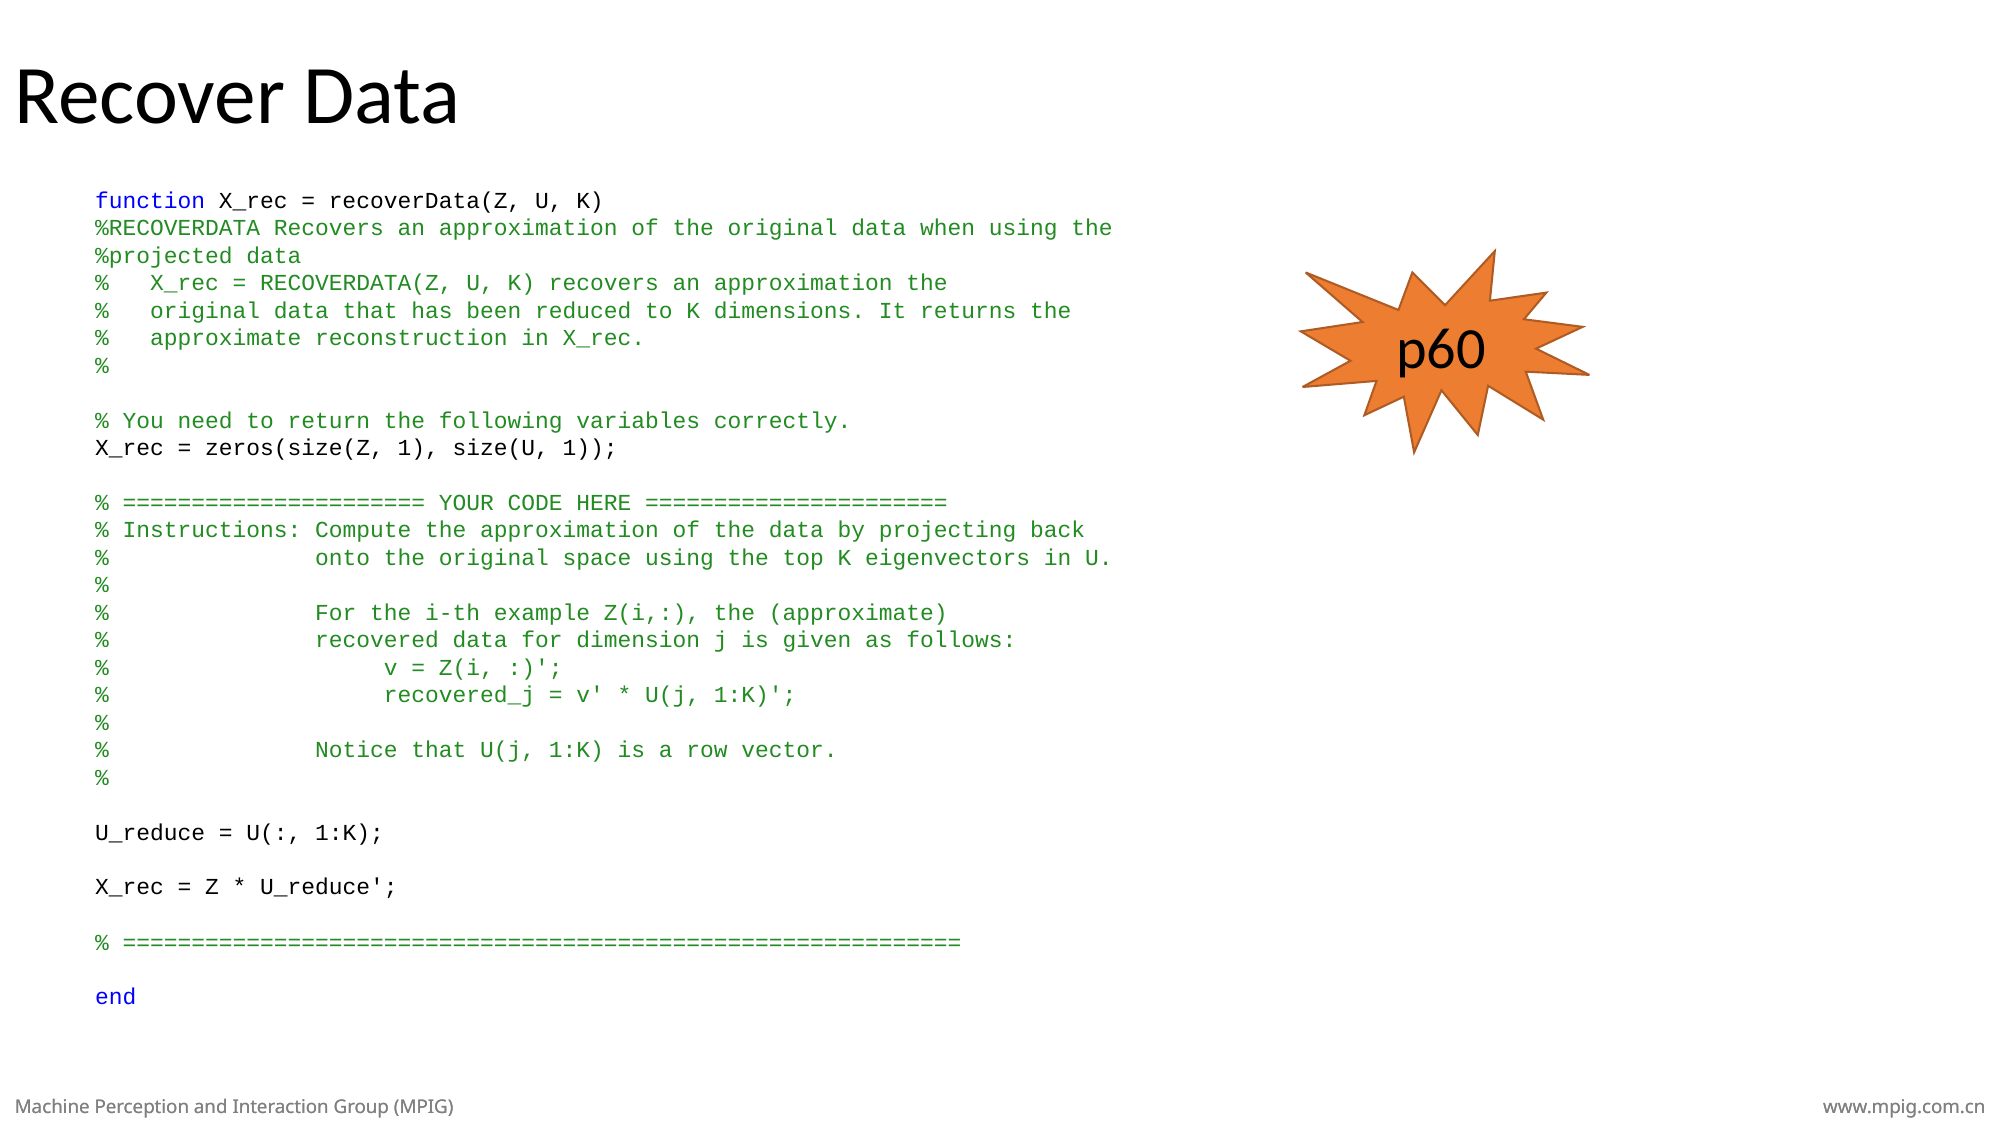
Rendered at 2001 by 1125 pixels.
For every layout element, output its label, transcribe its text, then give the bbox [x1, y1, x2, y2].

text_box Recover Data [0, 32, 1045, 148]
text_box function X_rec = recoverData(Z, U, K) %RECOVERDATA Recovers an approximation of the original data when using the %projected data % X_rec = RECOVERDATA(Z, U, K) recovers an approximation the % original data that has been reduced to K dimensions. It returns the % approximate reconstruction in X_rec. % % You need to return the following variables correctly. X_rec = zeros(size(Z, 1), size(U, 1)); % ====================== YOUR CODE HERE ====================== % Instructions: Compute the approximation of the data by projecting back % onto the original space using the top K eigenvectors in U. % % For the i-th example Z(i,:), the (approximate) % recovered data for dimension j is given as follows: % v = Z(i, :)'; % recovered_j = v' * U(j, 1:K)'; % % Notice that U(j, 1:K) is a row vector. % U_reduce = U(:, 1:K); X_rec = Z * U_reduce'; % ============================================================= end [80, 178, 1623, 1017]
text_box [1297, 248, 1590, 456]
text_box p60 [1381, 302, 1520, 388]
